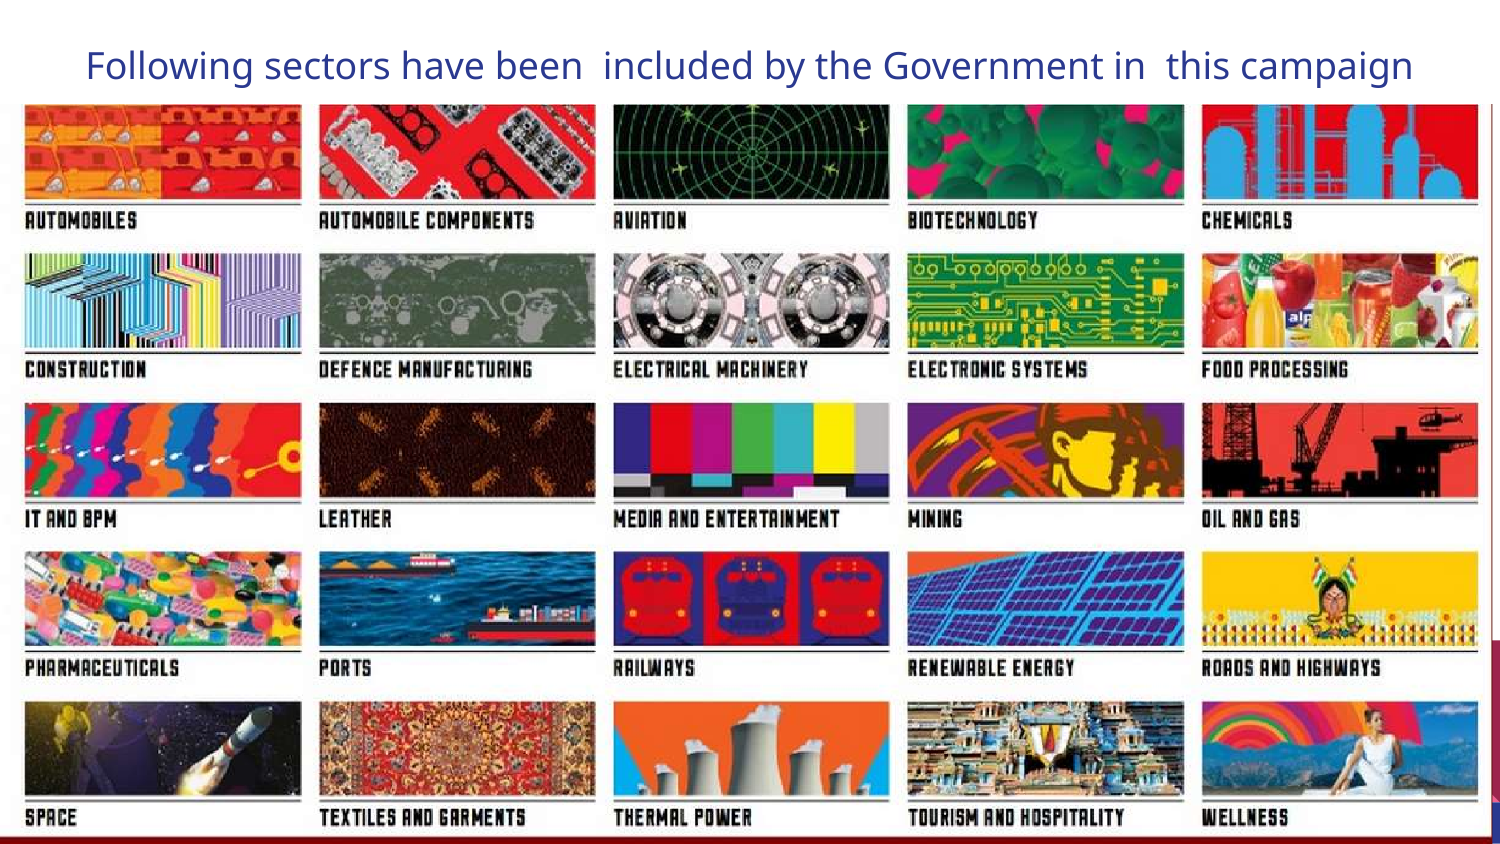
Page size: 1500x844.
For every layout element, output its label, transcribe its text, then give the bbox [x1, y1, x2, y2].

title Following sectors have been included by the Government in this campaign [51, 26, 1449, 104]
text_box [0, 104, 1493, 844]
